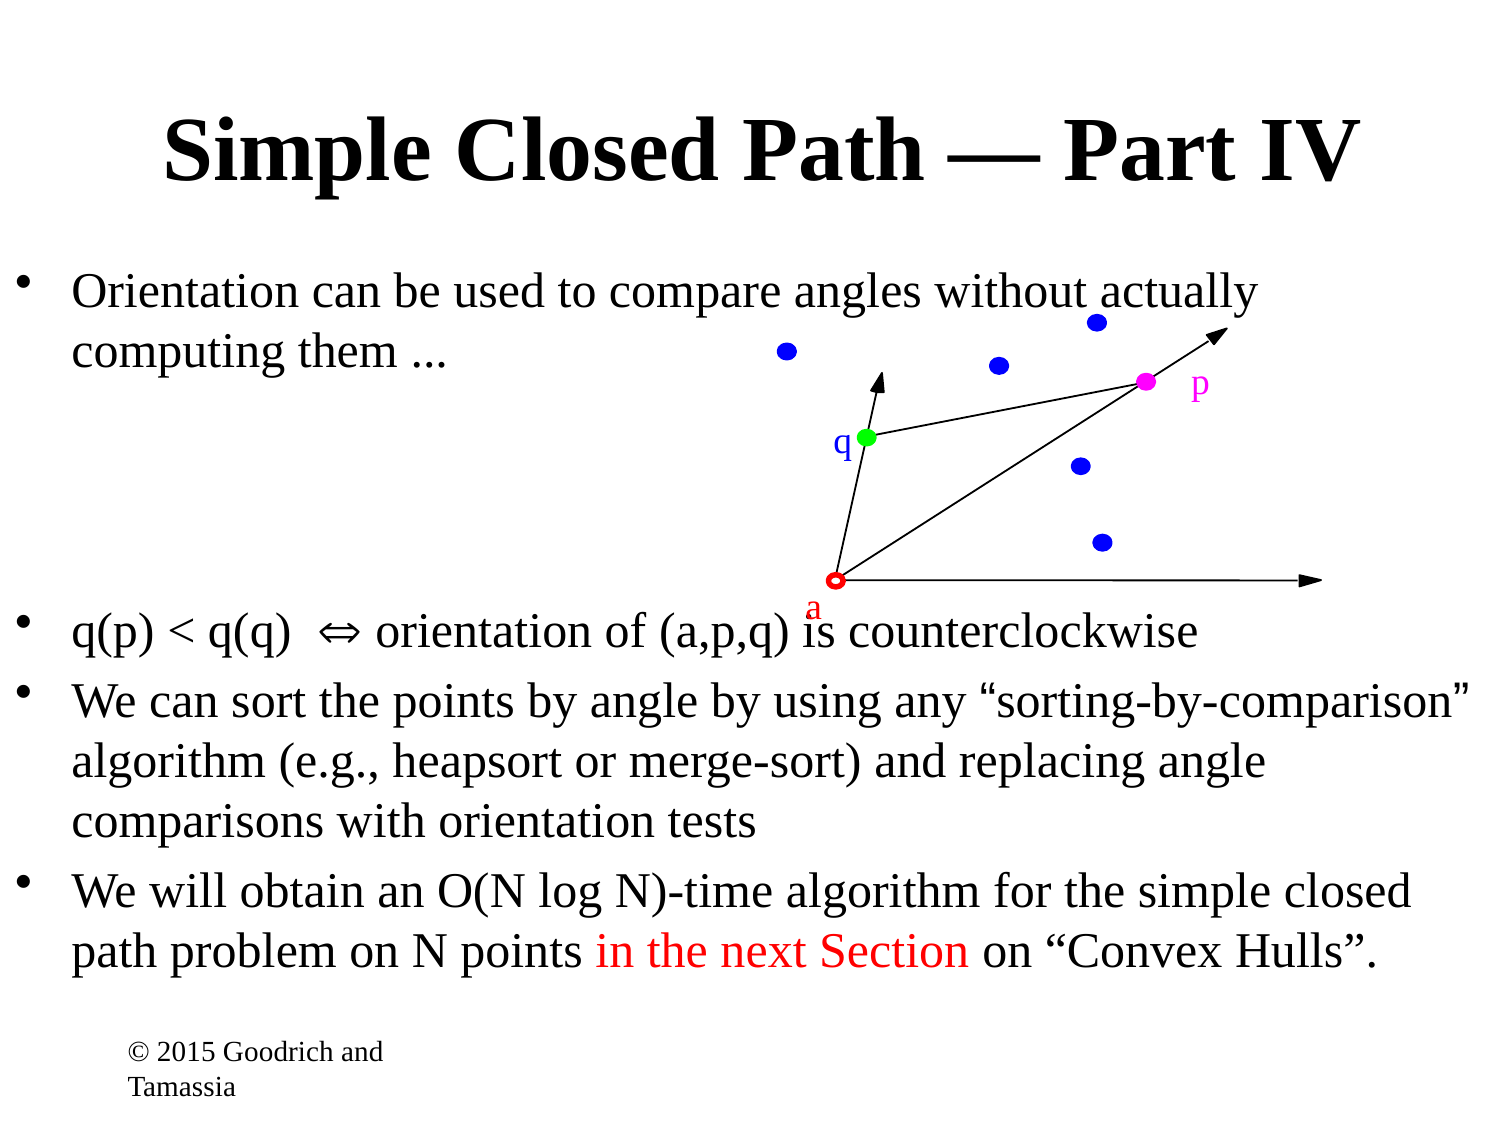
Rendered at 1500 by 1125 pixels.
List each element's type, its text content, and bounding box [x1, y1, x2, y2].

text_box [828, 574, 844, 587]
text_box a [805, 581, 823, 627]
text_box [1138, 375, 1154, 388]
title Simple Closed Path — Part IV [125, 50, 1400, 238]
text_box [1089, 316, 1105, 329]
text_box [1206, 328, 1227, 345]
text_box [871, 372, 884, 393]
text_box [991, 359, 1007, 373]
text_box [1073, 460, 1089, 473]
text_box p [1190, 357, 1210, 403]
text_box [779, 345, 795, 358]
text_box [1095, 536, 1110, 549]
text_box [1299, 575, 1322, 587]
text_box [859, 431, 874, 444]
text_box q [833, 416, 853, 462]
list Orientation can be used to compare angles without actually computing them ... q(p) < q(q)  orientation of (a,p,q) is counterclockwise We can sort the points by angle by using any “sorting-by-comparison” algorithm (e.g., heapsort or merge-sort) and replacing angle comparisons with orientation tests We will obtain an O(N log N)-time algorithm for the simple closed path problem on N points in the next Section on “Convex Hulls”. [0, 249, 1500, 1125]
